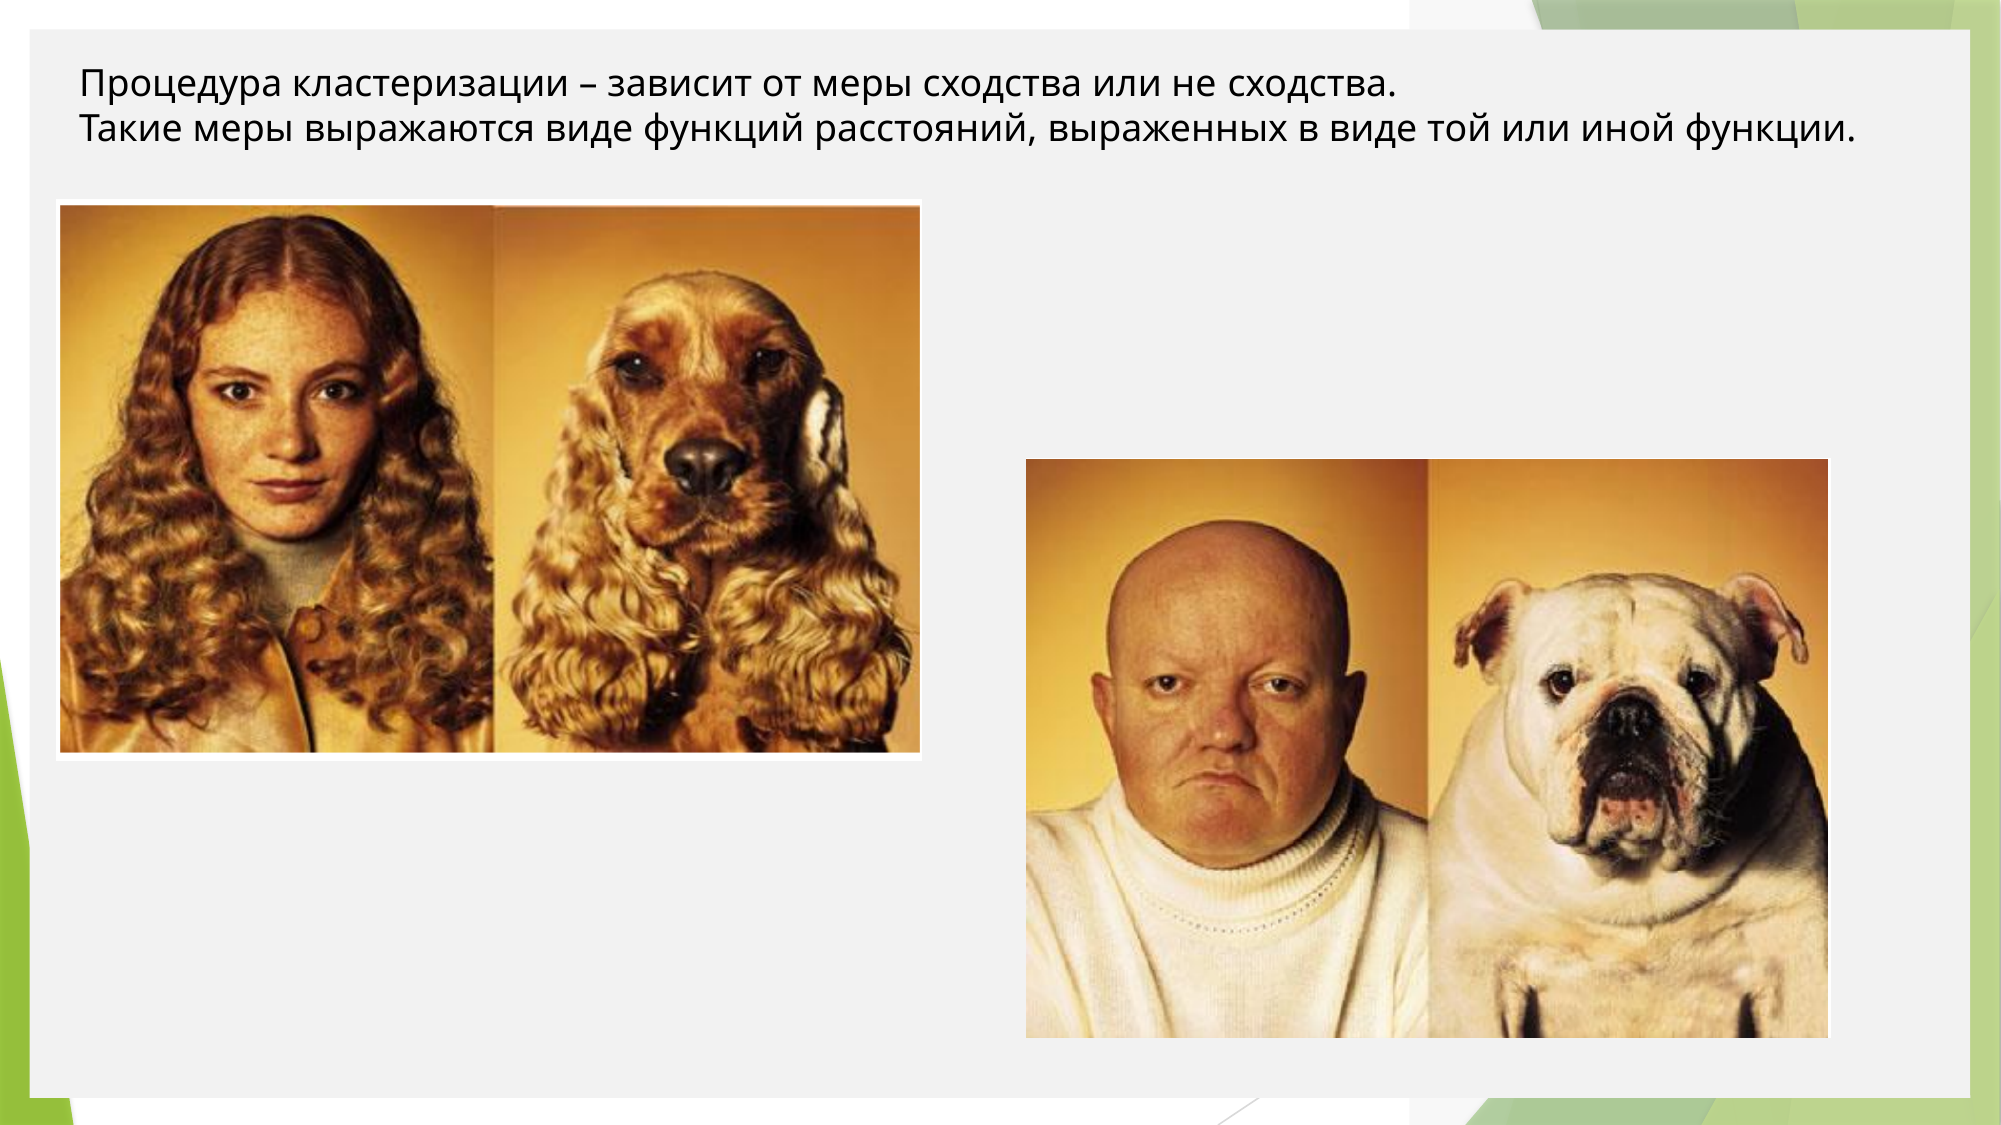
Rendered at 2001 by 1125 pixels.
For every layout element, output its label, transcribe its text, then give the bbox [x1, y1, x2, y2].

slide_number 5 [1409, 1047, 1522, 1051]
text_box Процедура кластеризации – зависит от меры сходства или не сходства. Такие меры выражаются виде функций расстояний, выраженных в виде той или иной функции. [64, 51, 1879, 157]
picture [1026, 458, 1831, 1039]
picture [56, 198, 922, 762]
